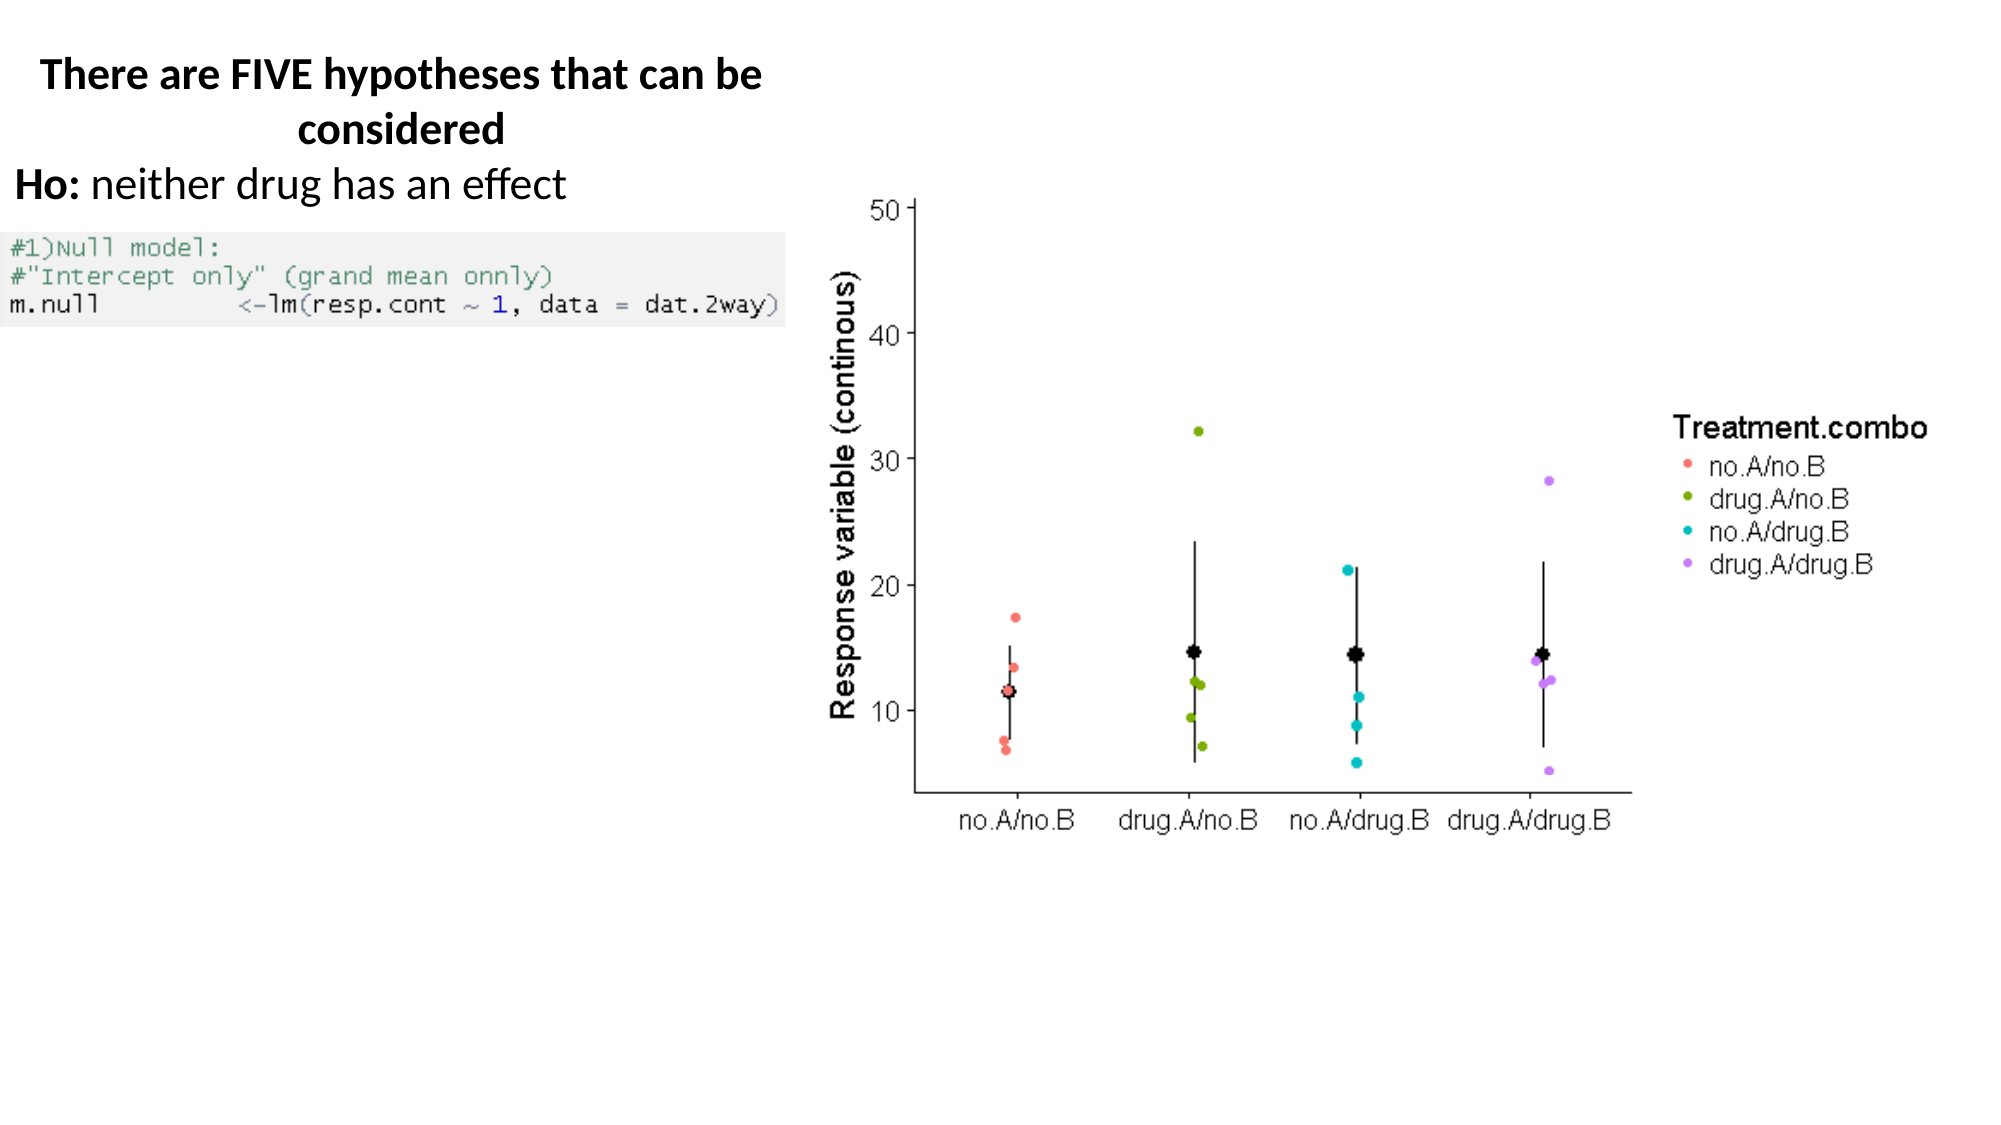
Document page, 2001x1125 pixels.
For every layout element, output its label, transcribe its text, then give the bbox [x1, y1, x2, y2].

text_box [803, 183, 1958, 837]
picture [0, 232, 786, 327]
text_box There are FIVE hypotheses that can be considered Ho: neither drug has an effect Ha1-A: drug A has an effect, but not drug B Ha2-B: drug B has an effect, but not A Ha3-A+B: both drugs have effects, but they are separate & independent (additive model) Ha4-A*B: both drugs have an effect, AND the presence of one changes the effect of the other (multiplicative model) [0, 36, 804, 1041]
